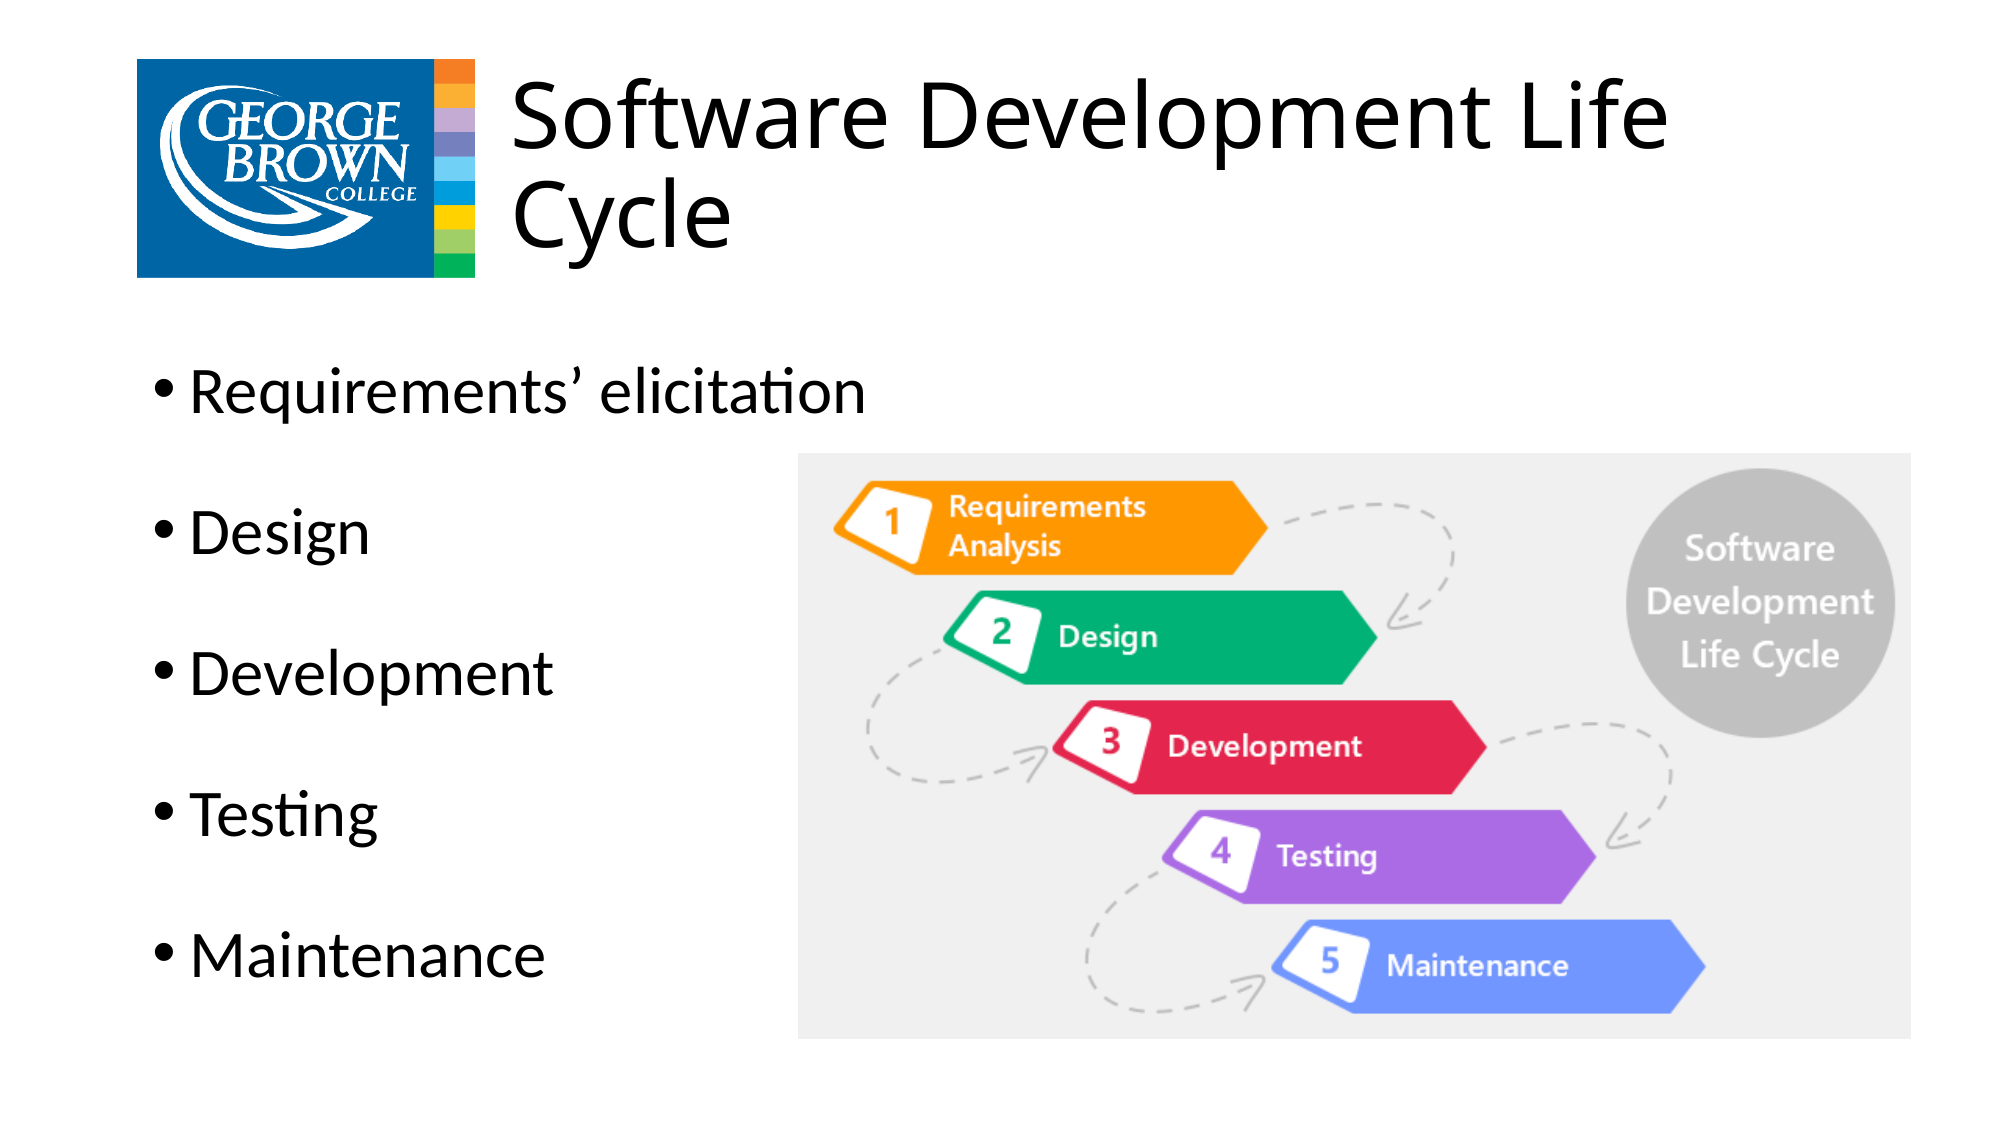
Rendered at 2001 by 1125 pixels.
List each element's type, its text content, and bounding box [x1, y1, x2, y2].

title Software Development Life Cycle [495, 59, 1863, 278]
list Requirements’ elicitation Design Development Testing Maintenance [137, 299, 1863, 1014]
picture [137, 59, 475, 278]
picture [798, 453, 1911, 1039]
